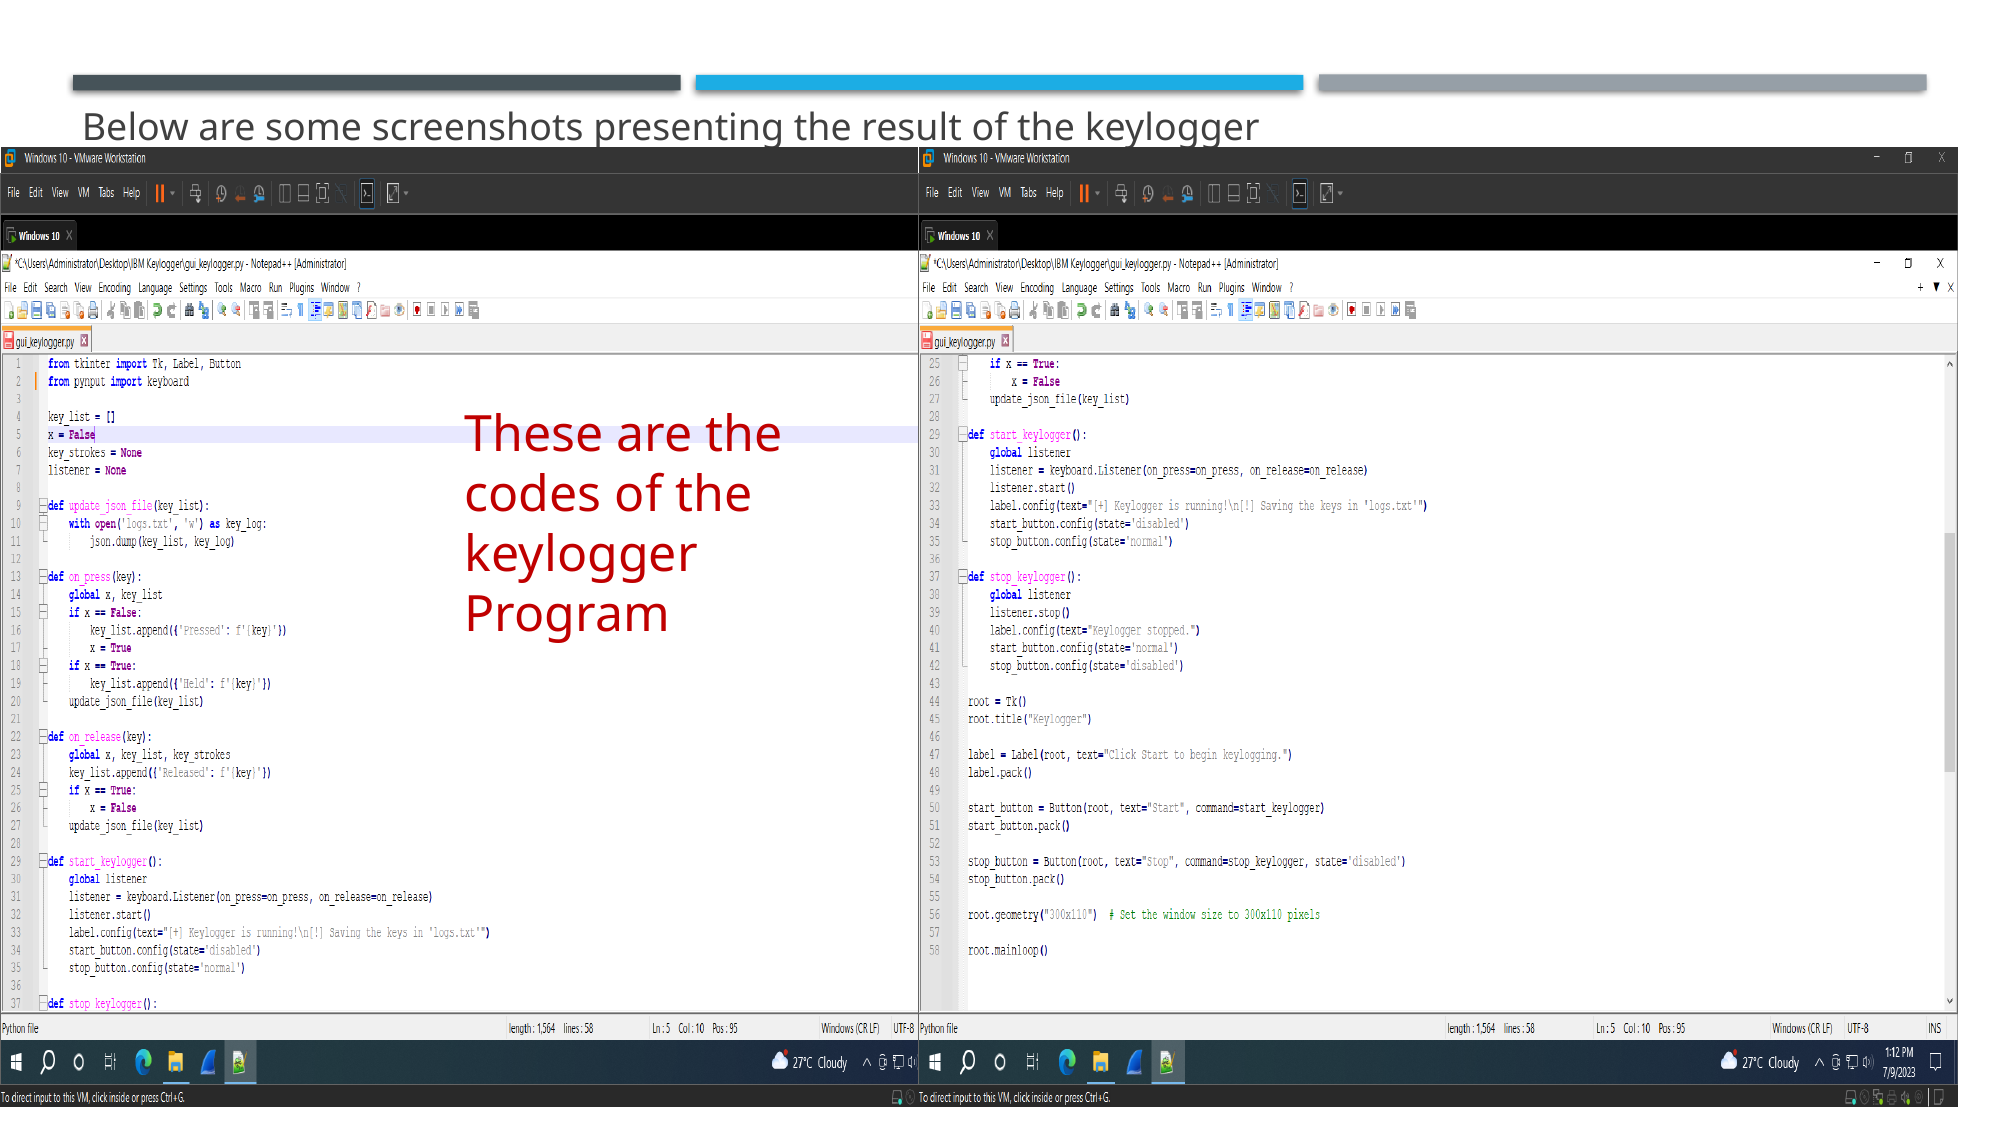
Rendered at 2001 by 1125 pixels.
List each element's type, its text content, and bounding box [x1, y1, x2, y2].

picture [0, 146, 1958, 1108]
list Below are some screenshots presenting the result of the keylogger [66, 67, 1877, 145]
